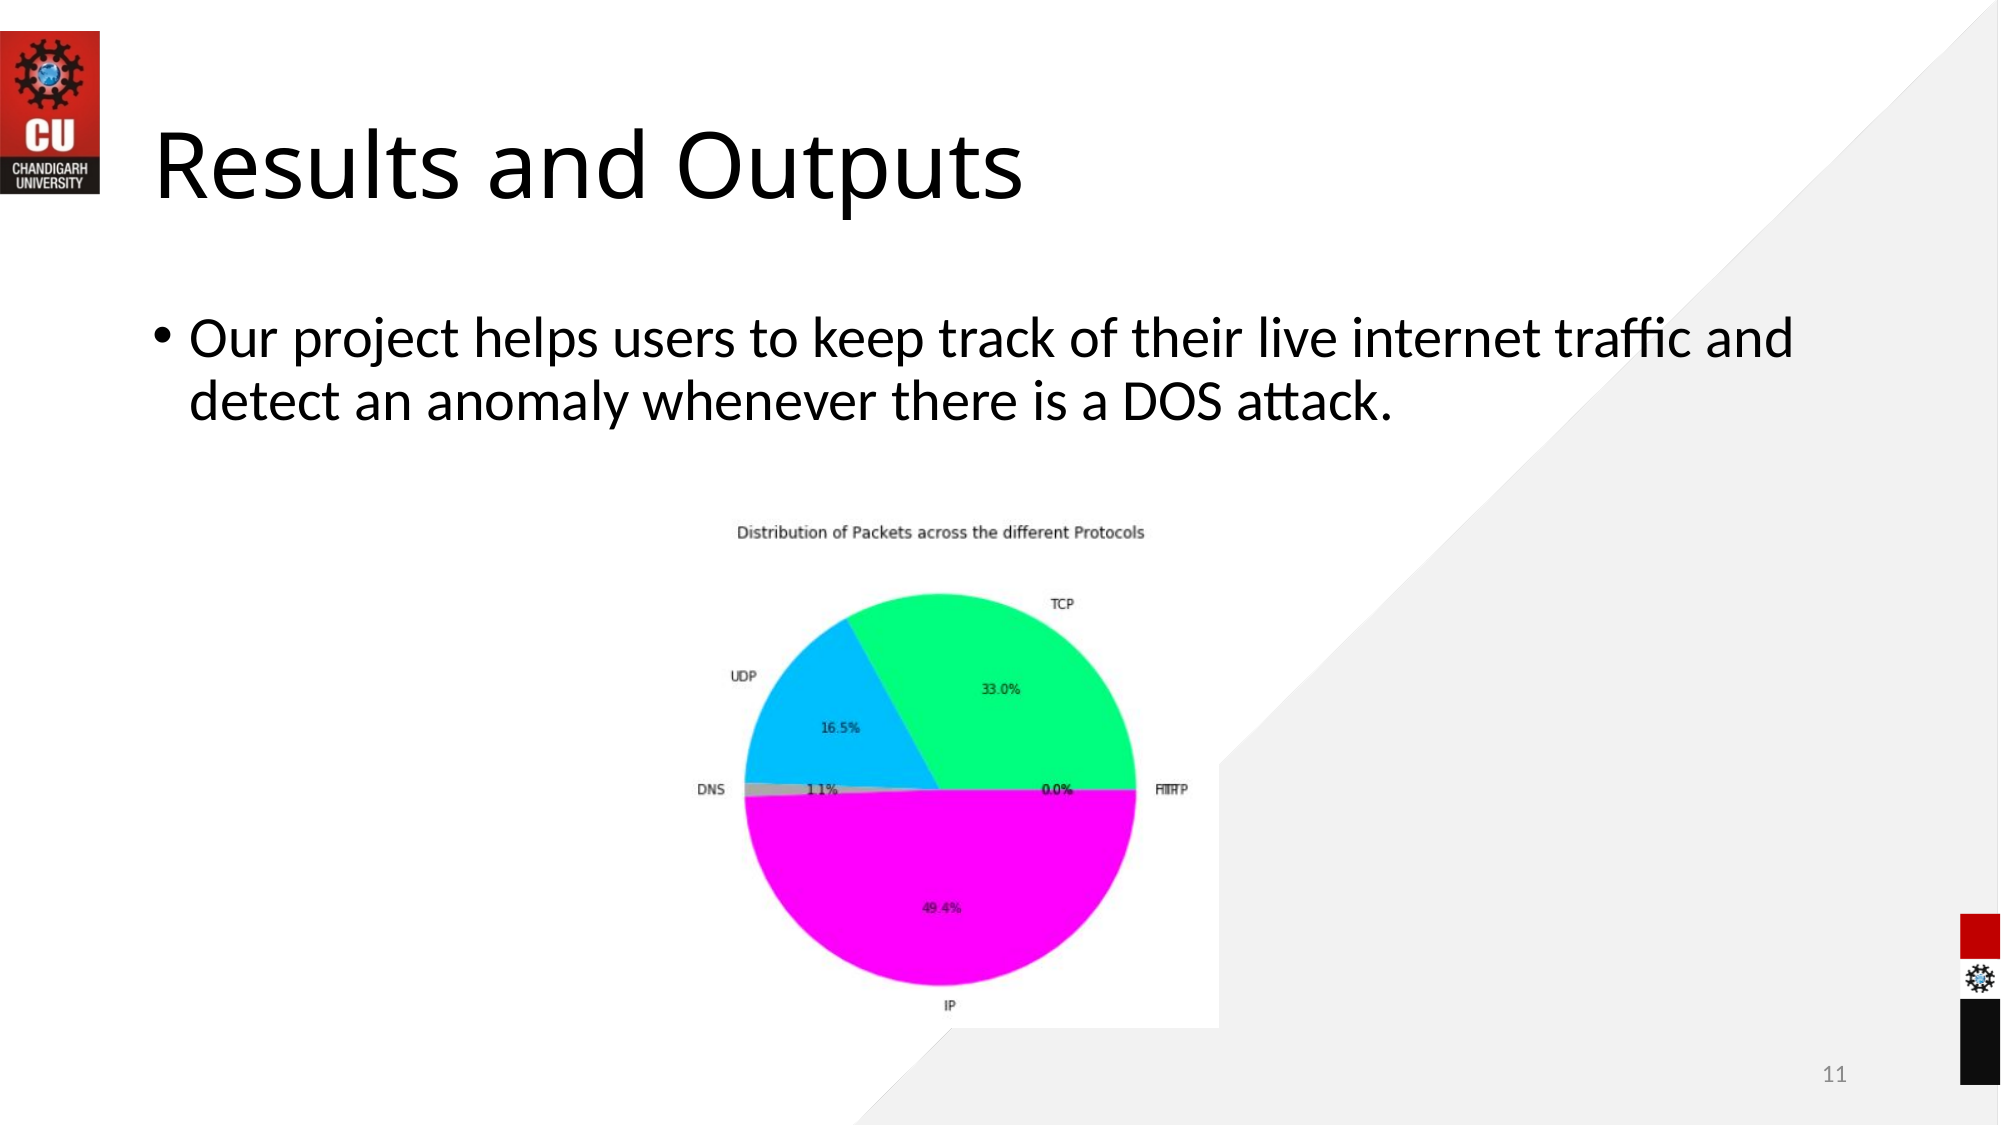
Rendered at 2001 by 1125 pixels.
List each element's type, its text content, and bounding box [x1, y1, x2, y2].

picture [0, 0, 2001, 1125]
slide_number 11 [1412, 1042, 1863, 1103]
title Results and Outputs [137, 59, 1863, 278]
list Our project helps users to keep track of their live internet traffic and detect an anomaly whenever there is a DOS attack. [137, 299, 1863, 1014]
